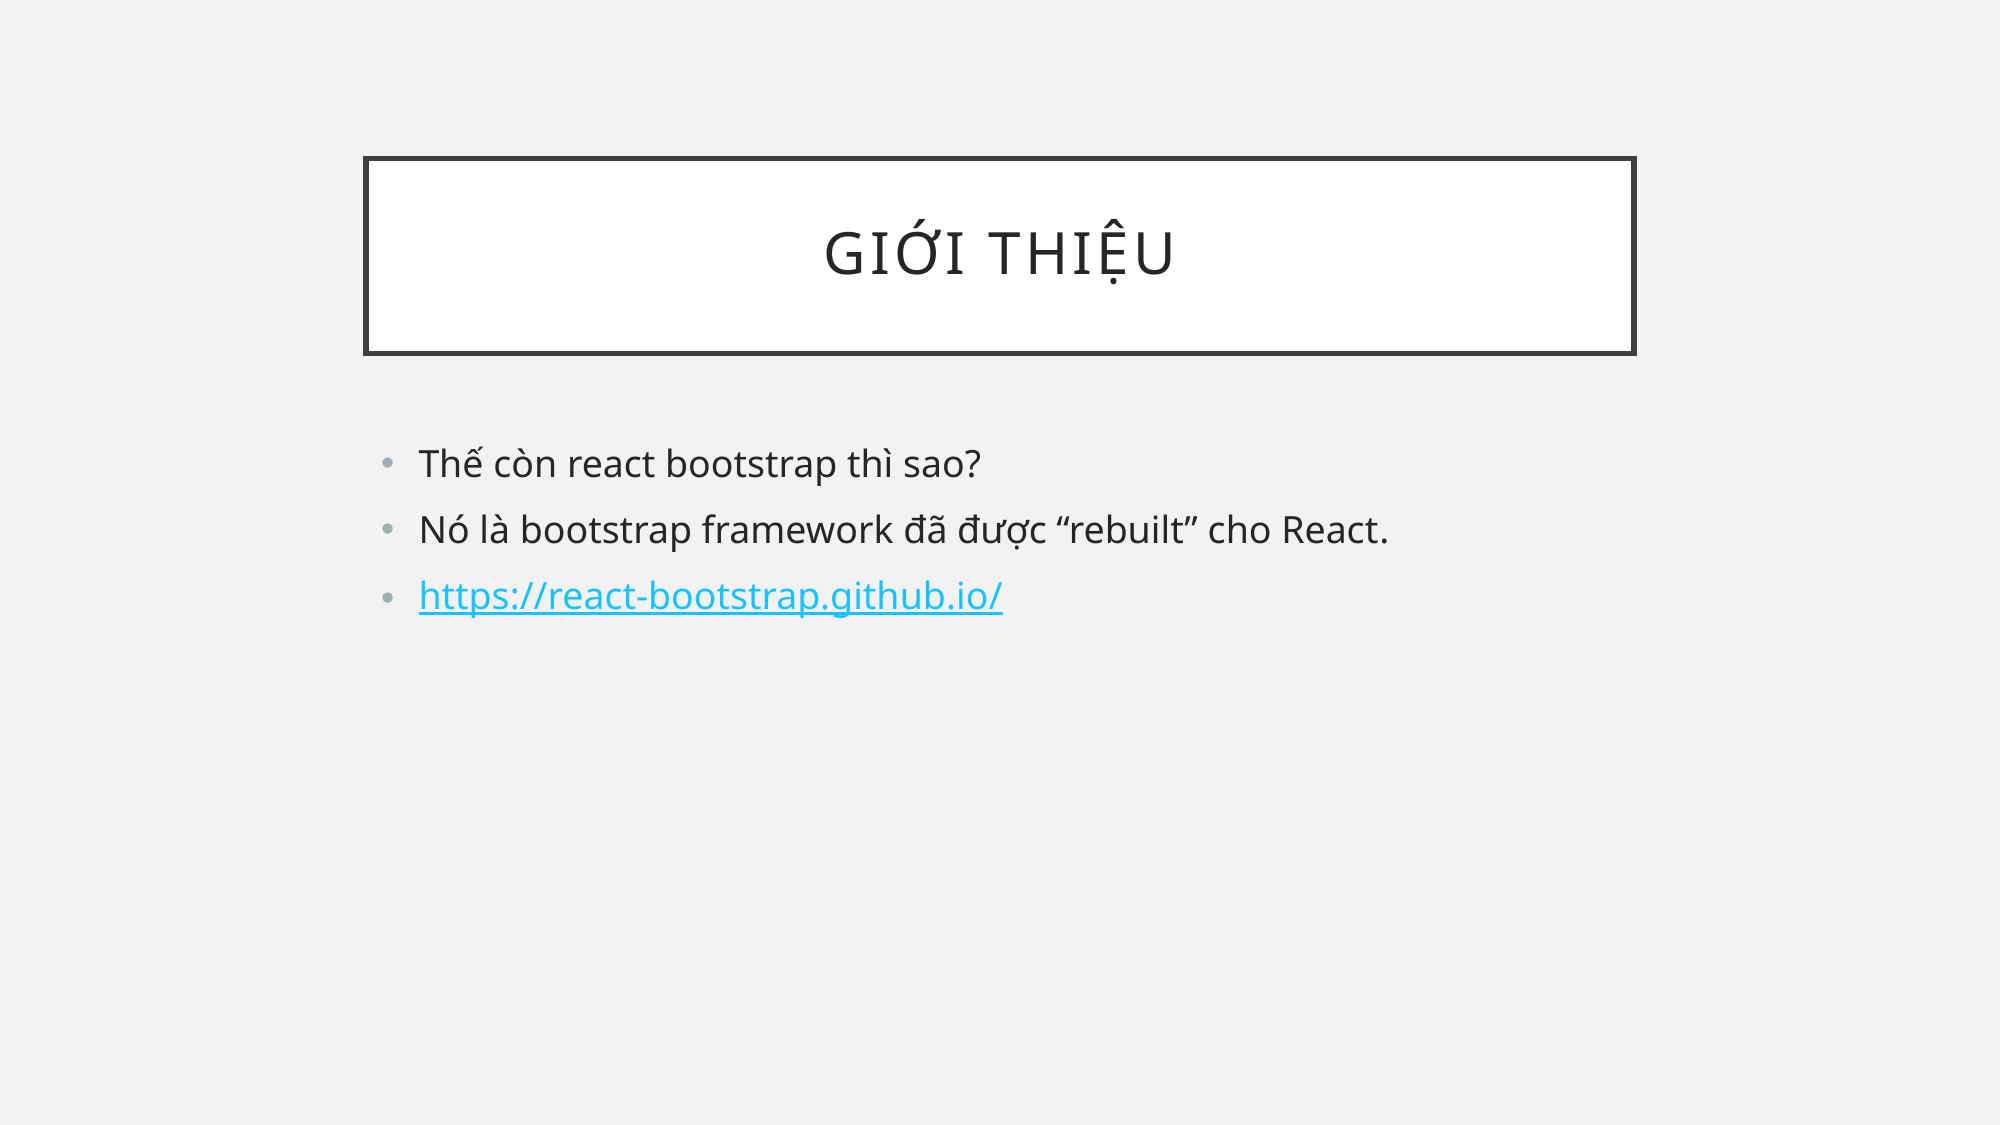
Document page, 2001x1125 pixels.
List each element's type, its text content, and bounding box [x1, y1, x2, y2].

list Thế còn react bootstrap thì sao? Nó là bootstrap framework đã được “rebuilt” cho React. https://react-bootstrap.github.io/ [366, 432, 1634, 1037]
title Giới thiệu [363, 156, 1637, 356]
